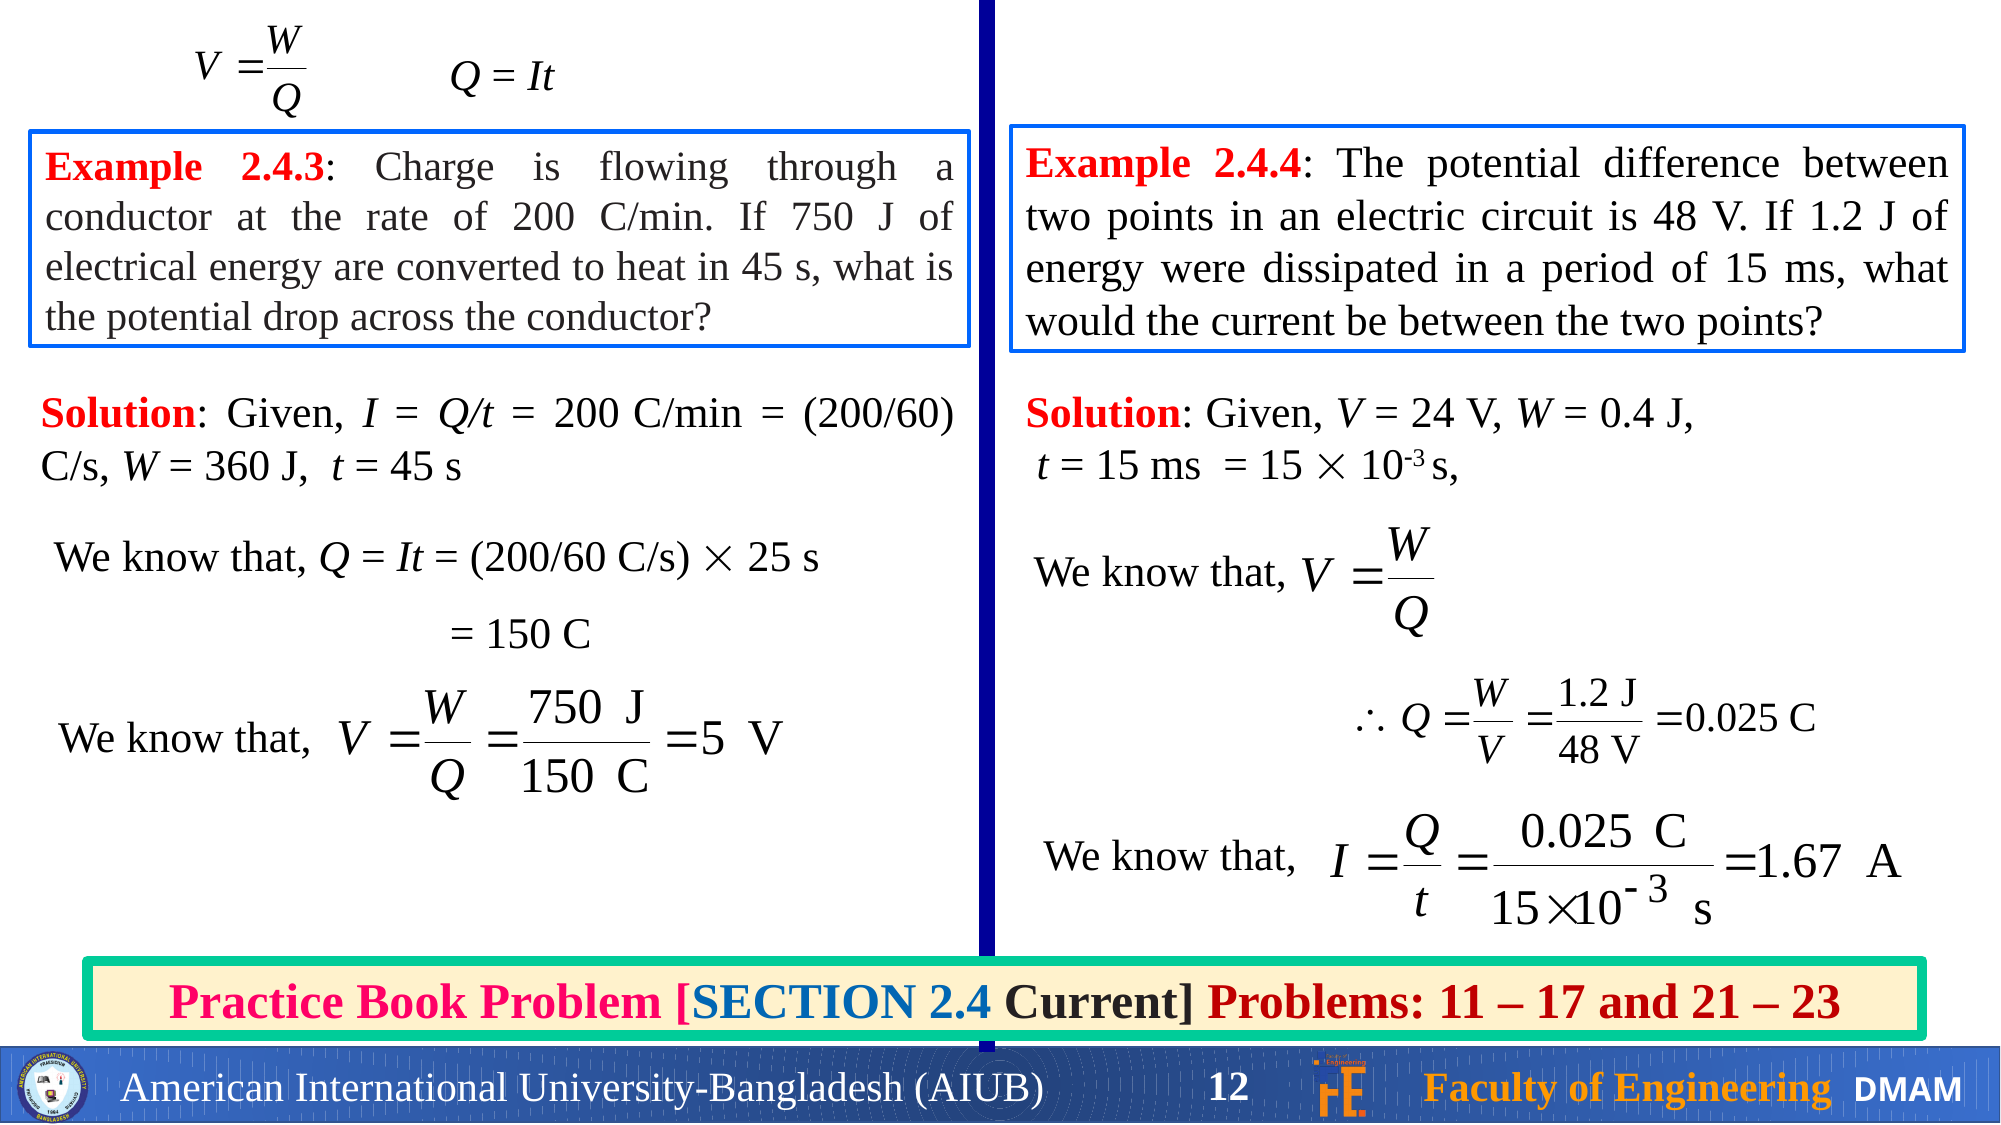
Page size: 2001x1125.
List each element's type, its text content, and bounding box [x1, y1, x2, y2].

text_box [1018, 516, 1439, 646]
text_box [1028, 802, 1907, 943]
text_box Practice Book Problem [SECTION 2.4 Current] Problems: 11 – 17 and 21 – 23 [87, 960, 986, 1036]
picture [15, 1049, 90, 1125]
text_box Practice Book Problem [SECTION 2.4 Current] Problems: 11 – 17 and 21 – 23 [987, 960, 1923, 1036]
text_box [43, 679, 788, 809]
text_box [193, 16, 311, 125]
text_box Solution: Given, I = Q/t = 200 C/min = (200/60) C/s, W = 360 J, t = 45 s [25, 376, 970, 497]
text_box Solution: Given, V = 24 V, W = 0.4 J, t = 15 ms = 15  103 s, [1010, 376, 1722, 497]
picture [1302, 1046, 1378, 1122]
text_box We know that, Q = It = (200/60 C/s)  25 s = 150 C [38, 520, 946, 665]
text_box 12 [1146, 1053, 1311, 1114]
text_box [1355, 669, 1821, 780]
text_box Example 2.4.3: Charge is flowing through a conductor at the rate of 200 C/min. If 750 J of electrical energy are converted to heat in 45 s, what is the potential drop across the conductor? [30, 131, 970, 347]
text_box Example 2.4.4: The potential difference between two points in an electric circuit is 48 V. If 1.2 J of energy were dissipated in a period of 15 ms, what would the current be between the two points? [1010, 126, 1965, 351]
text_box Q = It [434, 39, 615, 107]
